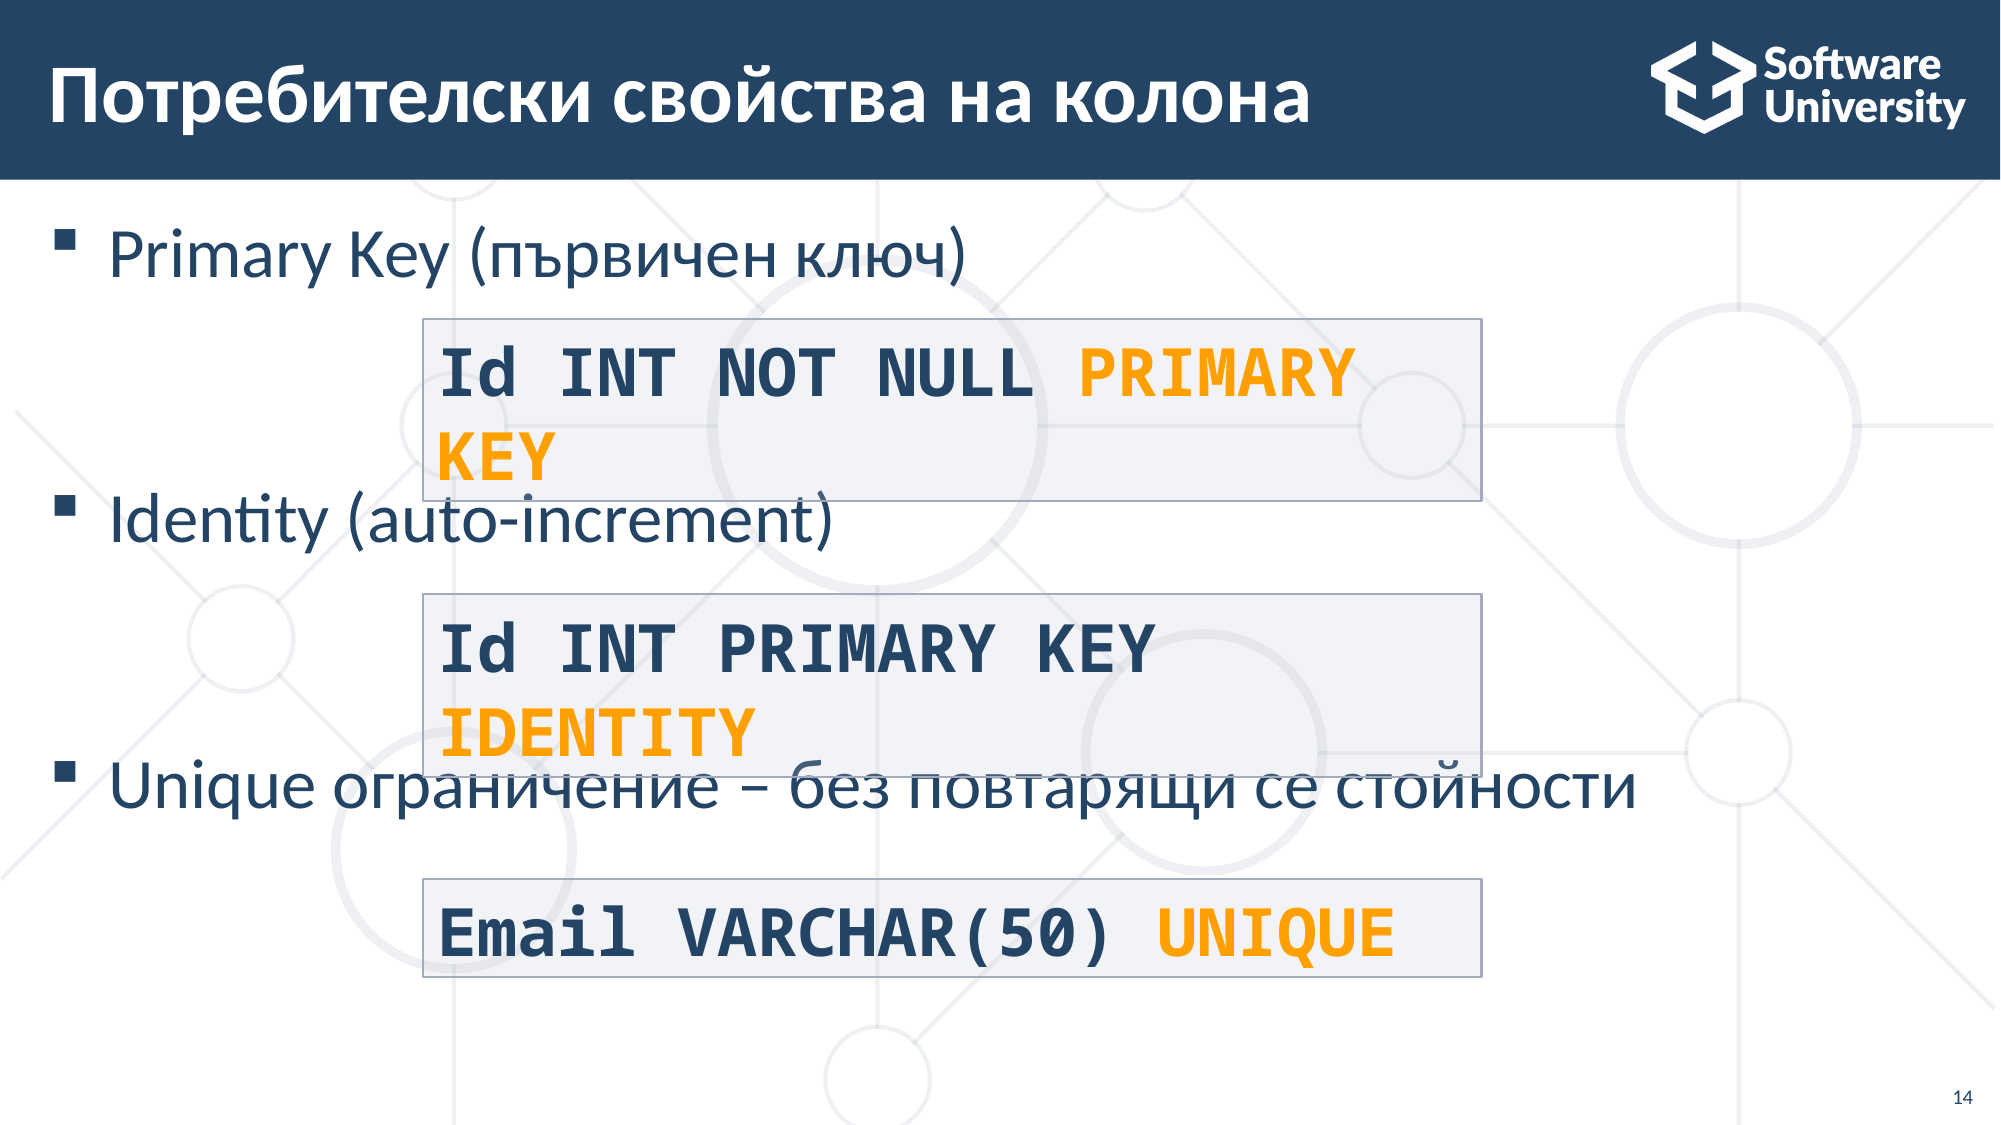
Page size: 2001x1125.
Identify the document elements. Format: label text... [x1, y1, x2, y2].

title Потребителски свойства на колона [31, 16, 1625, 162]
text_box Id INT NOT NULL PRIMARY KEY [423, 318, 1482, 502]
text_box Id INT PRIMARY KEY IDENTITY [423, 594, 1482, 777]
slide_number 14 [1927, 1067, 1989, 1117]
picture [1651, 41, 1966, 134]
list Primary Key (първичен ключ) Identity (auto-increment) Unique ограничение – без повтарящи се стойности [31, 196, 1970, 1104]
text_box Email VARCHAR(50) UNIQUE [423, 878, 1482, 978]
